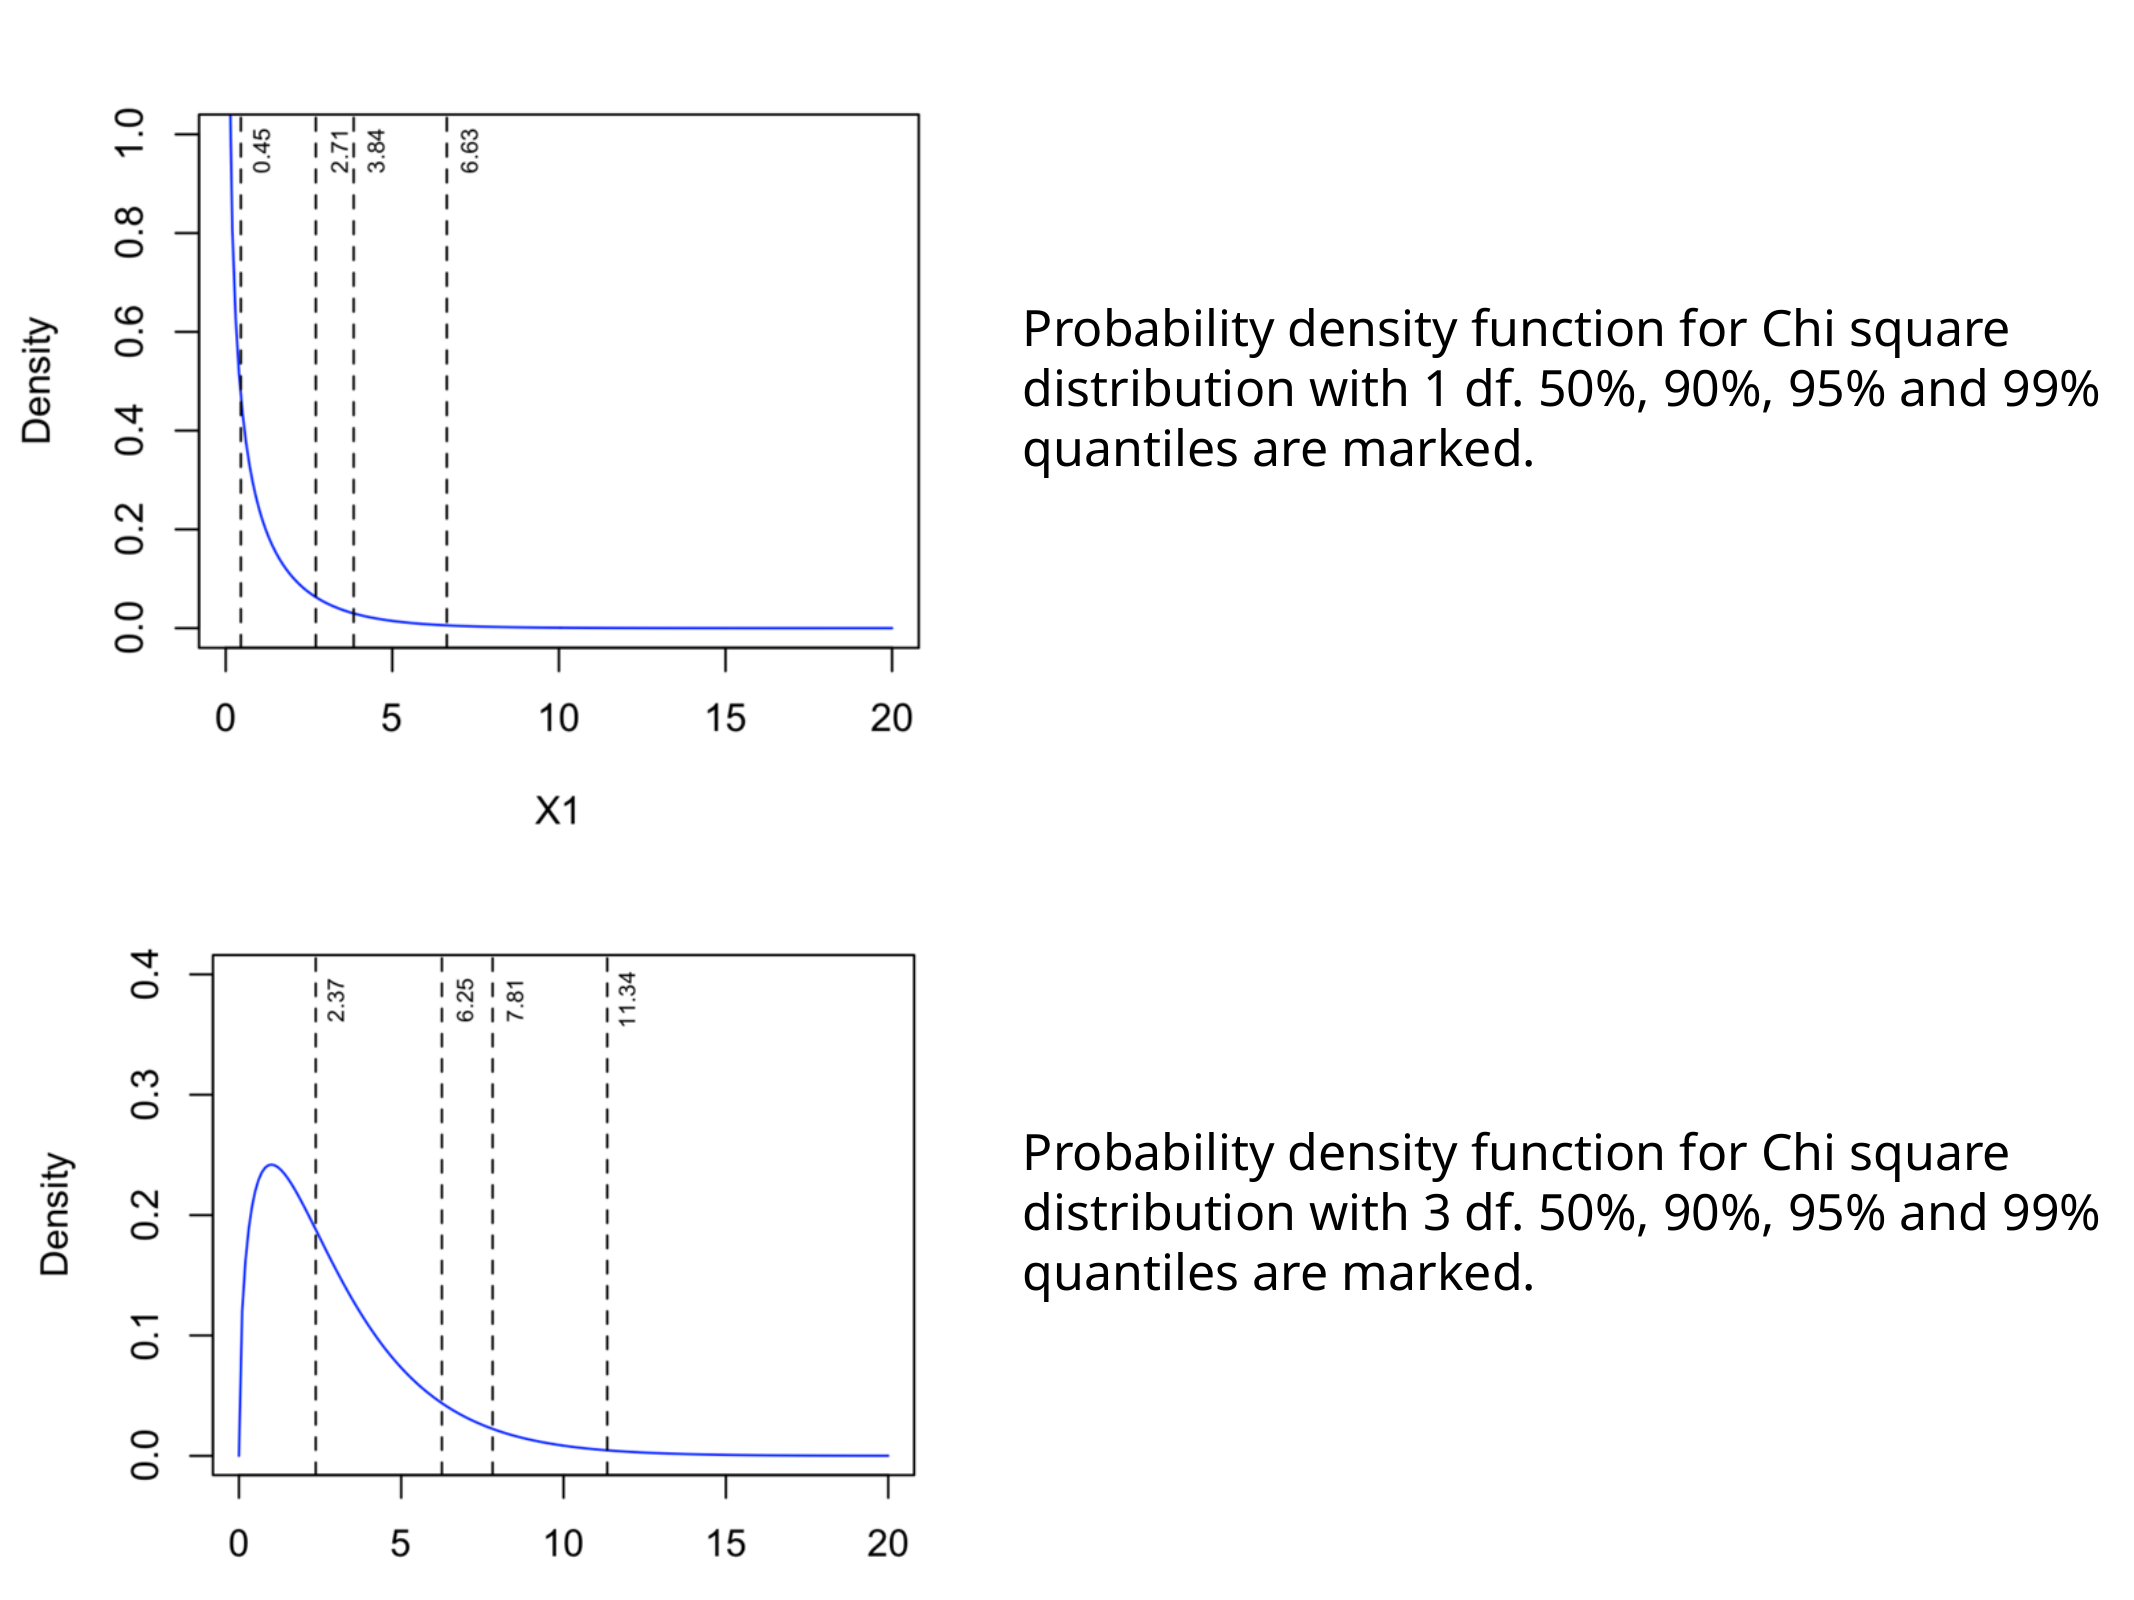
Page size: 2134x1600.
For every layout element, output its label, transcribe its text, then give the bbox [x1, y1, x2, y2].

picture [10, 68, 961, 855]
text_box Probability density function for Chi square distribution with 1 df. 50%, 90%, 95% and 99% quantiles are marked. [1014, 288, 2110, 485]
text_box Probability density function for Chi square distribution with 3 df. 50%, 90%, 95% and 99% quantiles are marked. [1014, 1112, 2110, 1309]
picture [26, 922, 943, 1600]
